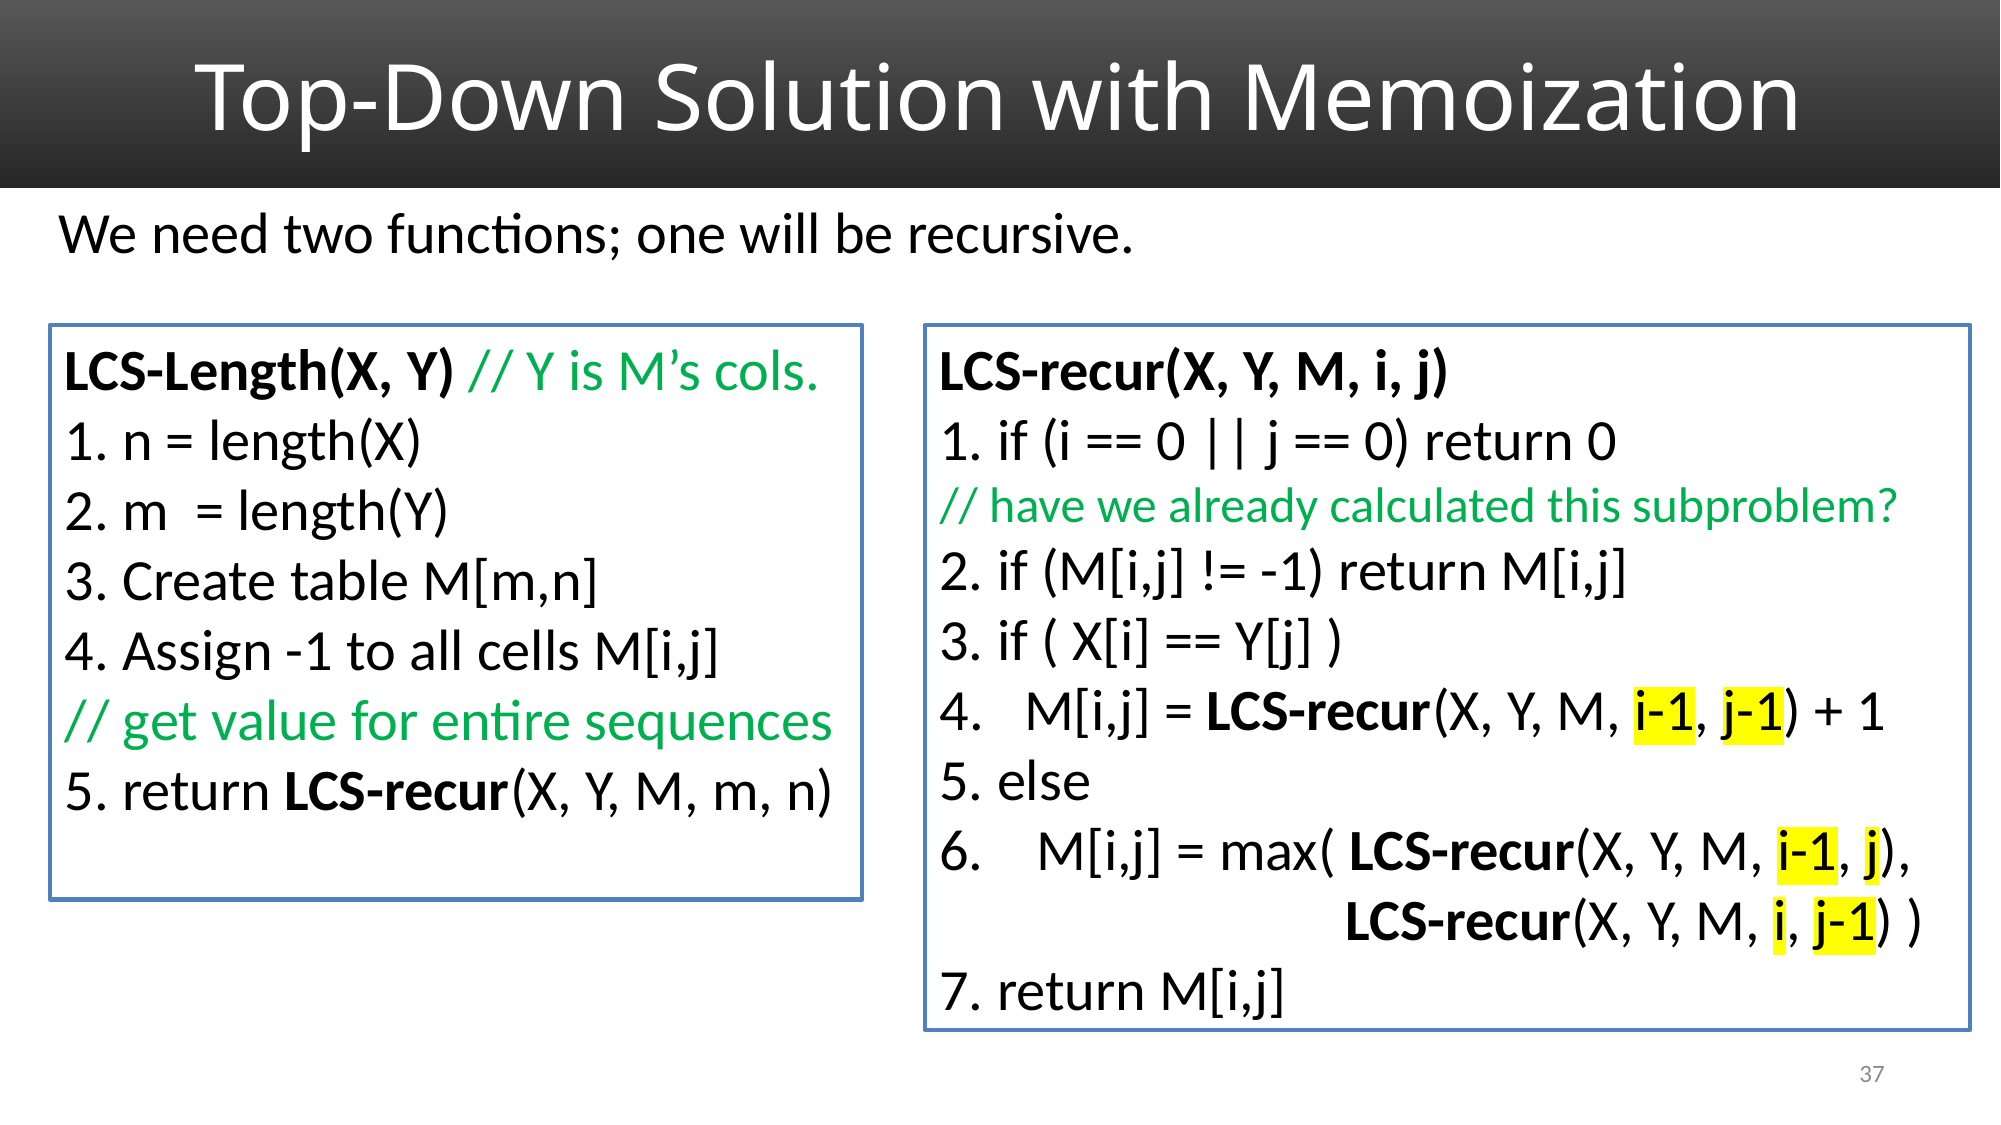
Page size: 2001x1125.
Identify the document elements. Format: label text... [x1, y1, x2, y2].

text_box LCS-Length(X, Y) // Y is M’s cols. 1. n = length(X) 2. m = length(Y) 3. Create table M[m,n] 4. Assign -1 to all cells M[i,j] // get value for entire sequences 5. return LCS-recur(X, Y, M, m, n) [49, 325, 863, 900]
text_box We need two functions; one will be recursive. [44, 187, 1151, 273]
slide_number 37 [1433, 1042, 1900, 1103]
text_box LCS-recur(X, Y, M, i, j) 1. if (i == 0 || j == 0) return 0 // have we already calculated this subproblem? 2. if (M[i,j] != -1) return M[i,j] 3. if ( X[i] == Y[j] ) M[i,j] = LCS-recur(X, Y, M, i-1, j-1) + 1 5. else 6. M[i,j] = max( LCS-recur(X, Y, M, i-1, j), LCS-recur(X, Y, M, i, j-1) ) 7. return M[i,j] [924, 325, 1971, 1030]
title Top-Down Solution with Memoization [99, 24, 1900, 163]
